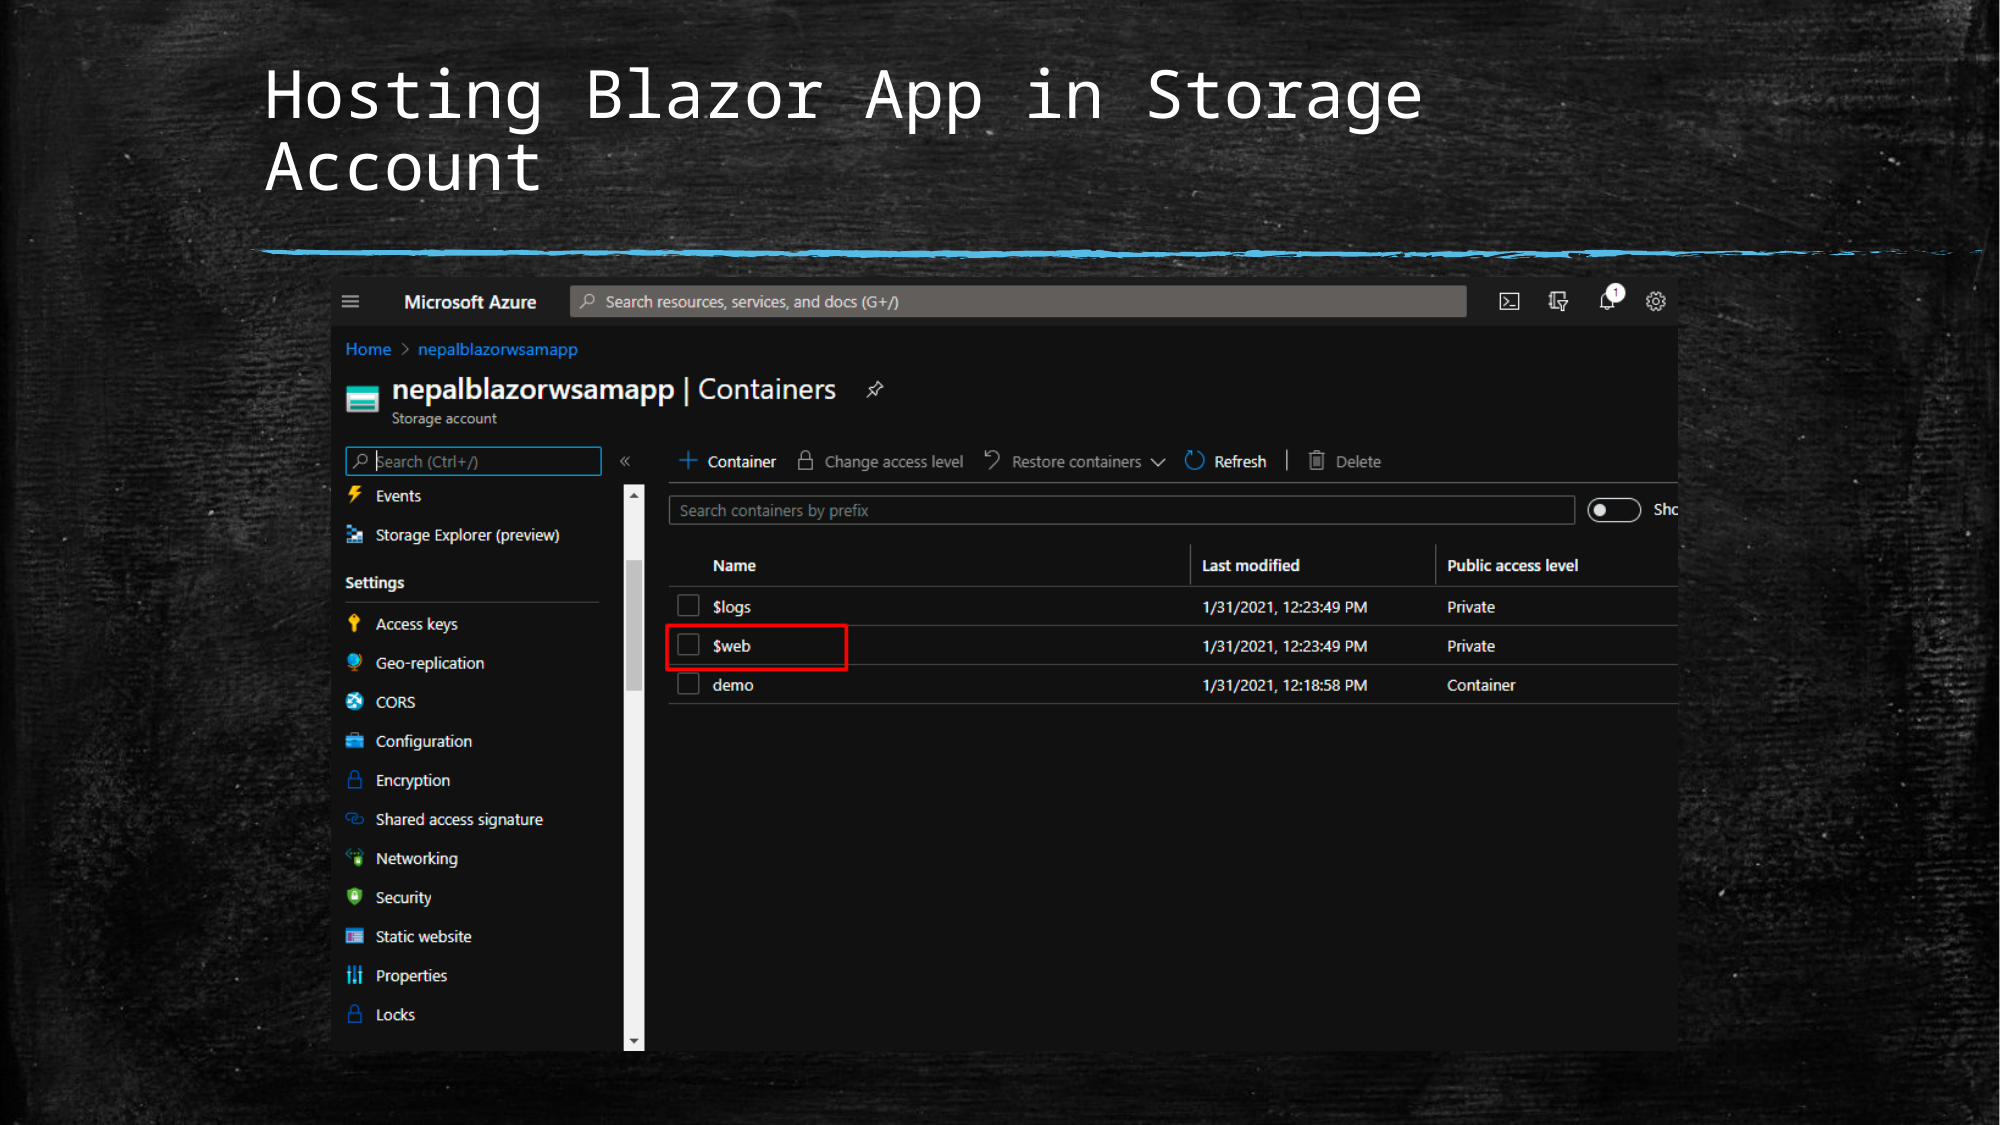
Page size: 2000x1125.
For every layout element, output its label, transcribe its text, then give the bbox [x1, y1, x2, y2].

title Hosting Blazor App in Storage Account [249, 45, 1750, 213]
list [331, 277, 1678, 1051]
